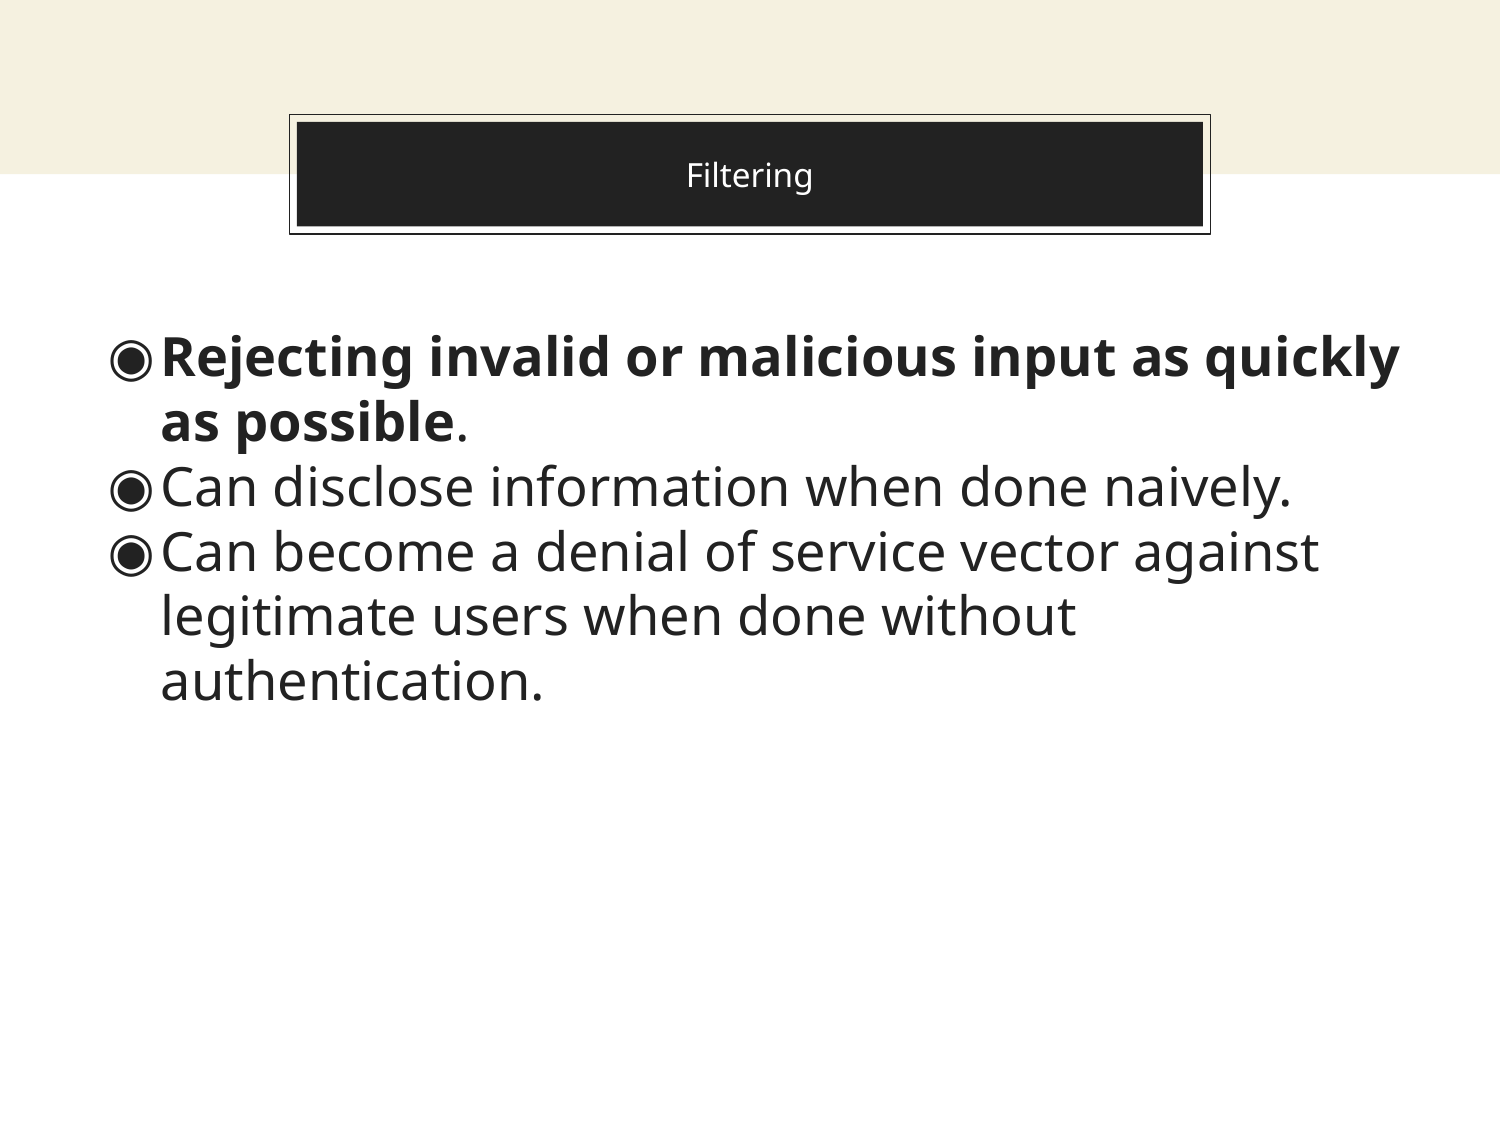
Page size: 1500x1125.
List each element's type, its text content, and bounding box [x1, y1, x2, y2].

title Filtering [296, 121, 1203, 227]
list Rejecting invalid or malicious input as quickly as possible. Can disclose information when done naively. Can become a denial of service vector against legitimate users when done without authentication. [75, 306, 1425, 1078]
